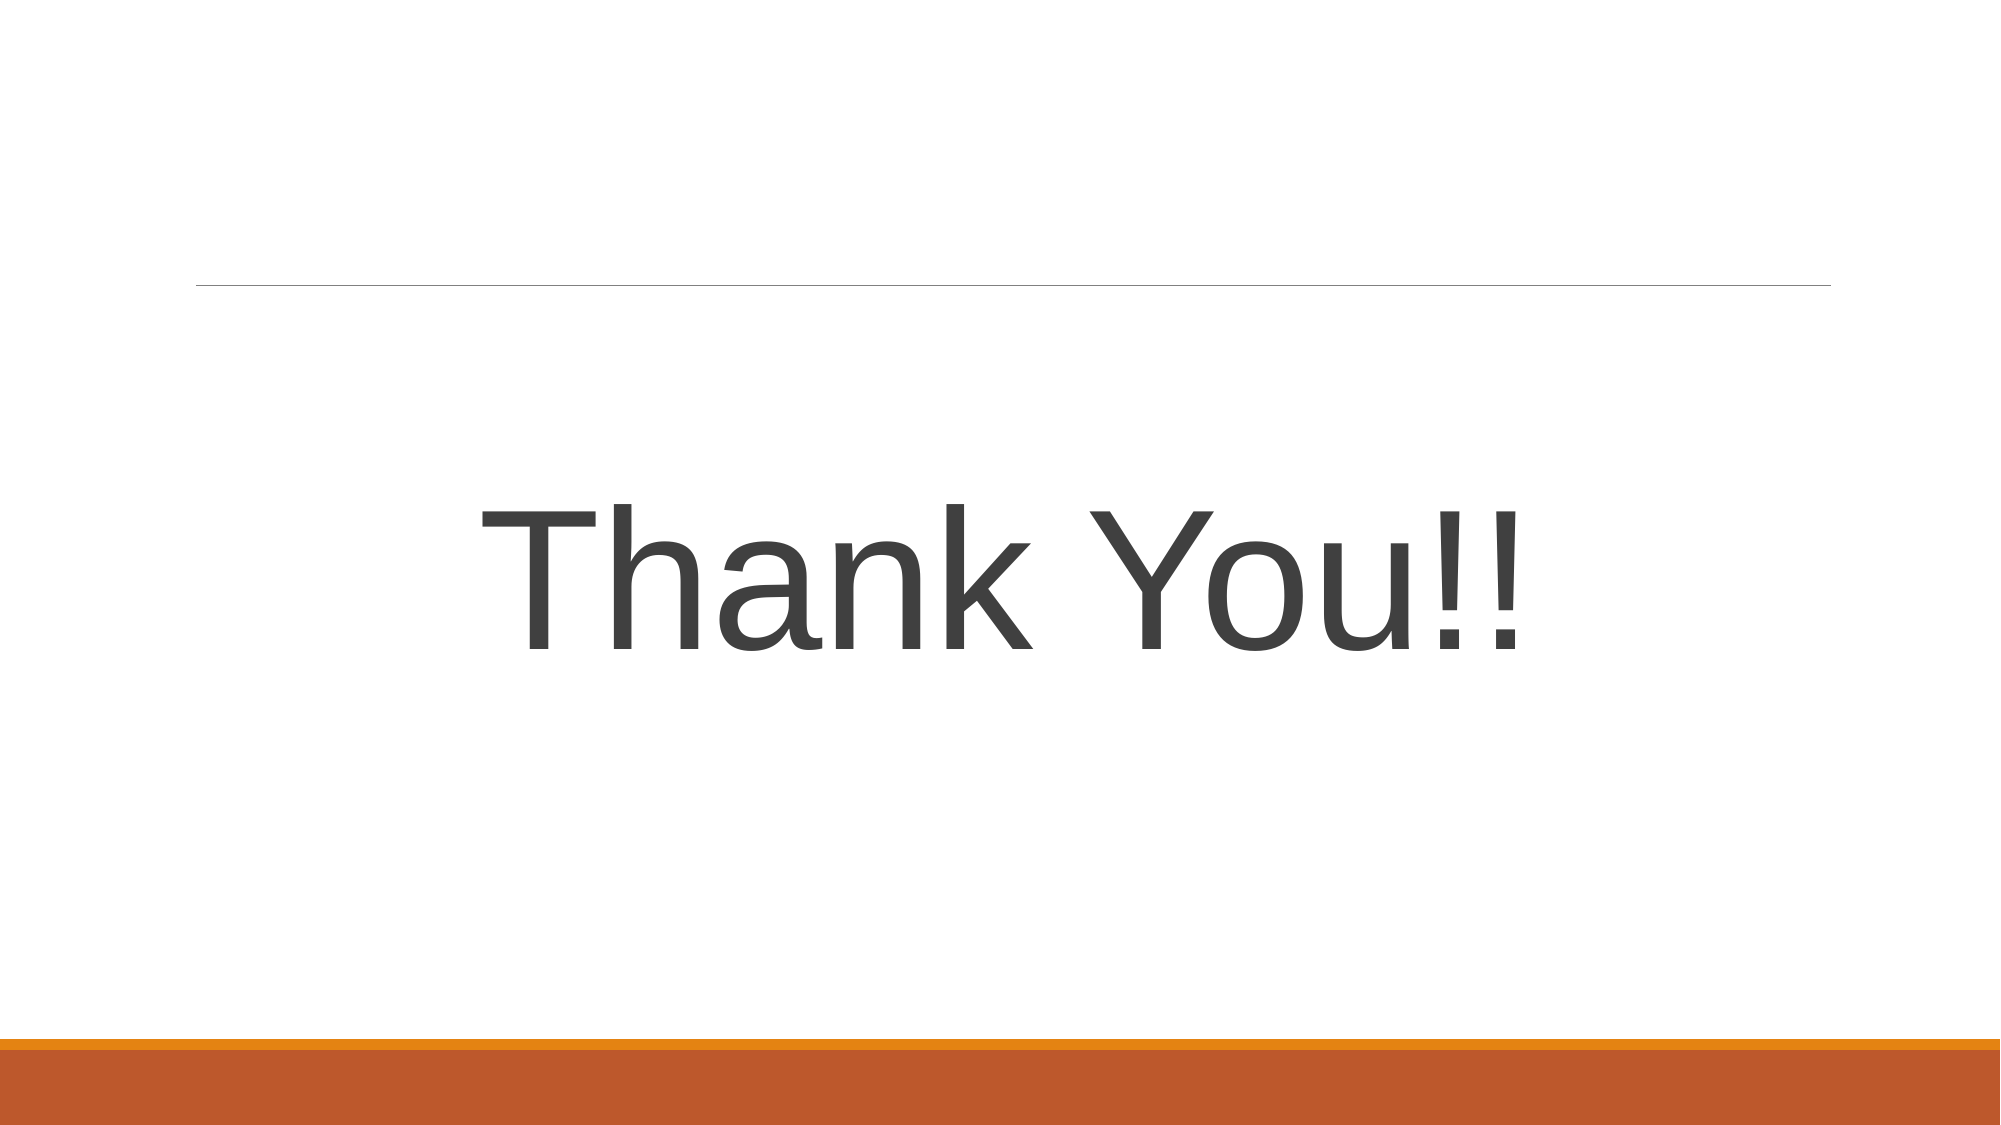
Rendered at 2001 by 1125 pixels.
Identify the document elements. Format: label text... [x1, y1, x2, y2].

list Thank You!! [432, 469, 1550, 808]
